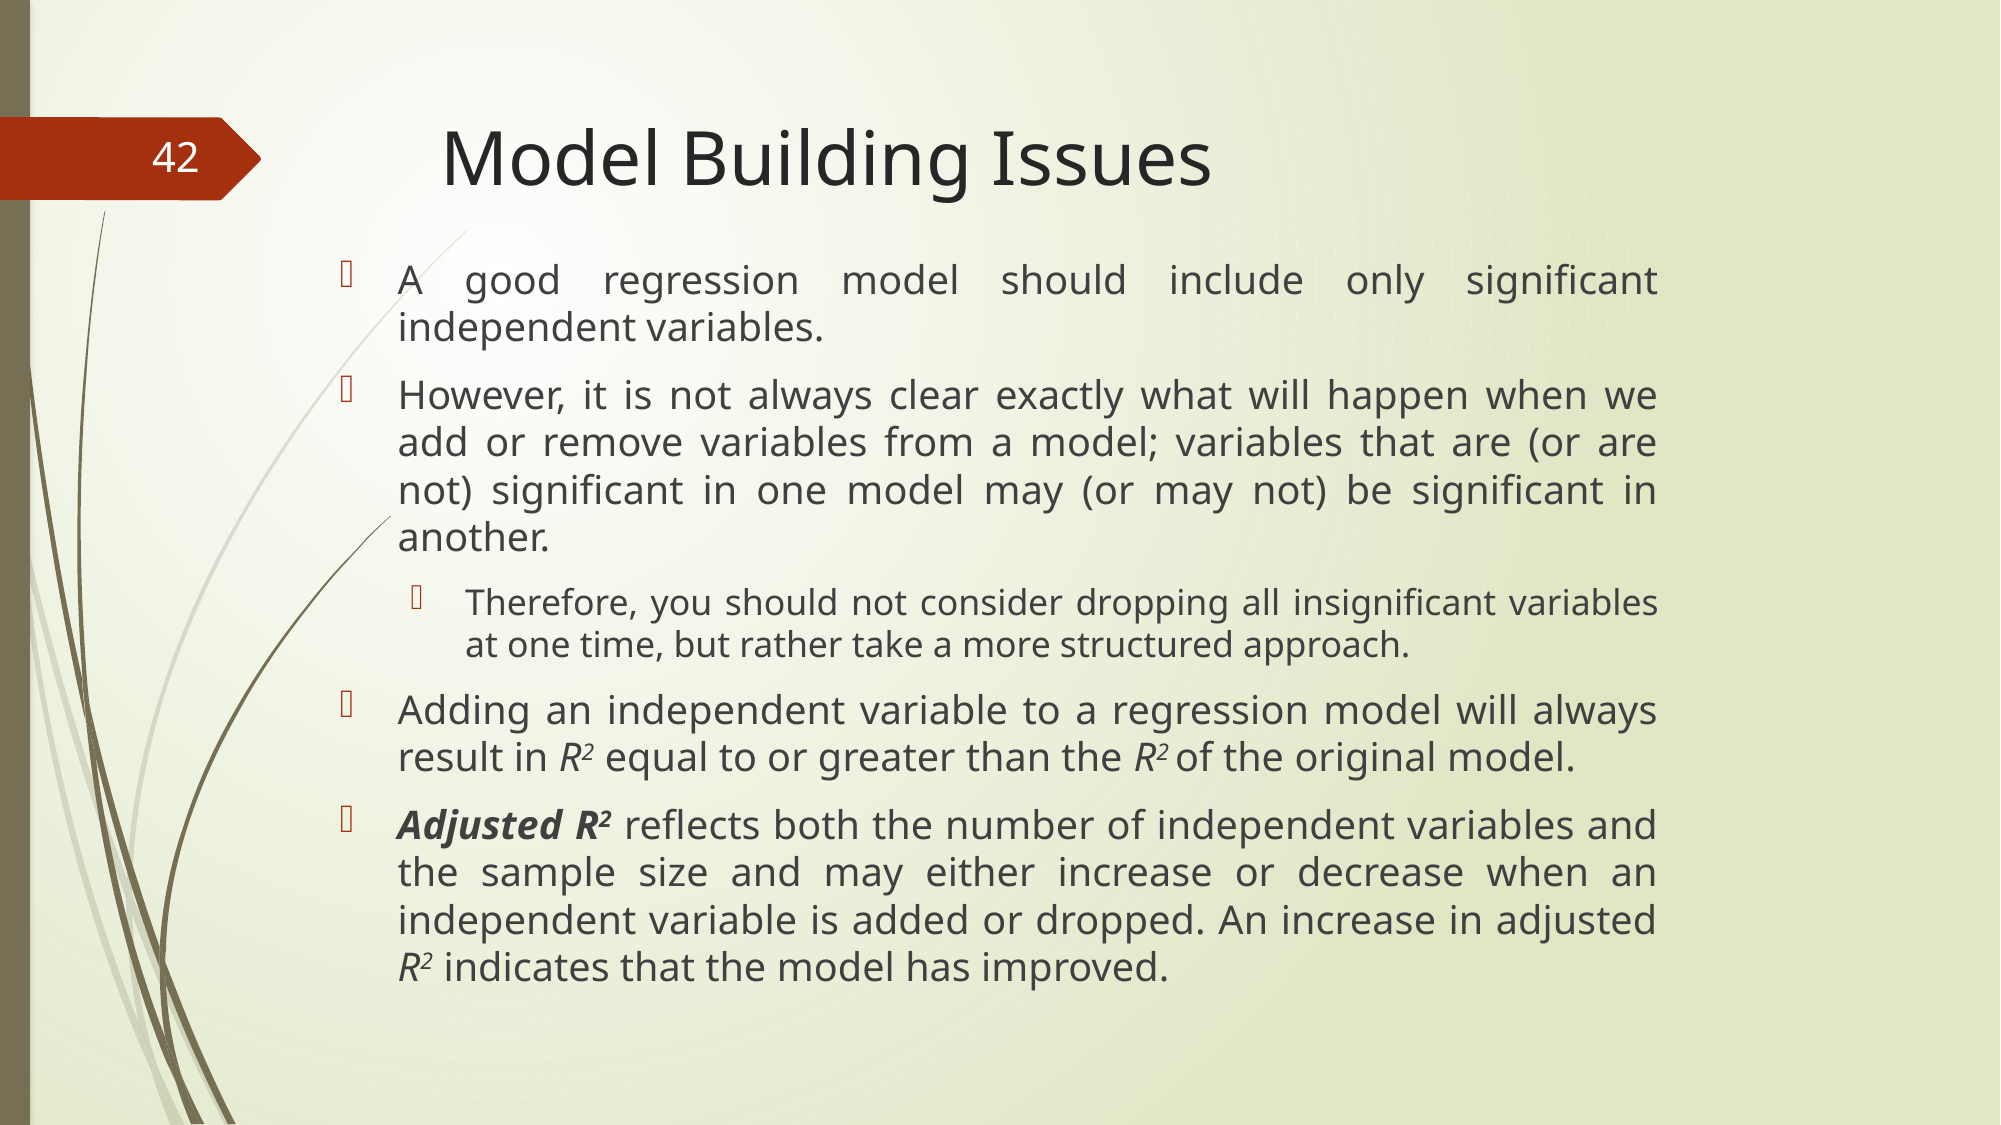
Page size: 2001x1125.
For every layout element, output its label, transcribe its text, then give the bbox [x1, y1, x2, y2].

list A good regression model should include only significant independent variables. However, it is not always clear exactly what will happen when we add or remove variables from a model; variables that are (or are not) significant in one model may (or may not) be significant in another. Therefore, you should not consider dropping all insignificant variables at one time, but rather take a more structured approach. Adding an independent variable to a regression model will always result in R2 equal to or greater than the R2 of the original model. Adjusted R2 reflects both the number of independent variables and the sample size and may either increase or decrease when an independent variable is added or dropped. An increase in adjusted R2 indicates that the model has improved. [324, 247, 1675, 1013]
title Model Building Issues [425, 102, 1888, 313]
slide_number 42 [87, 129, 216, 190]
